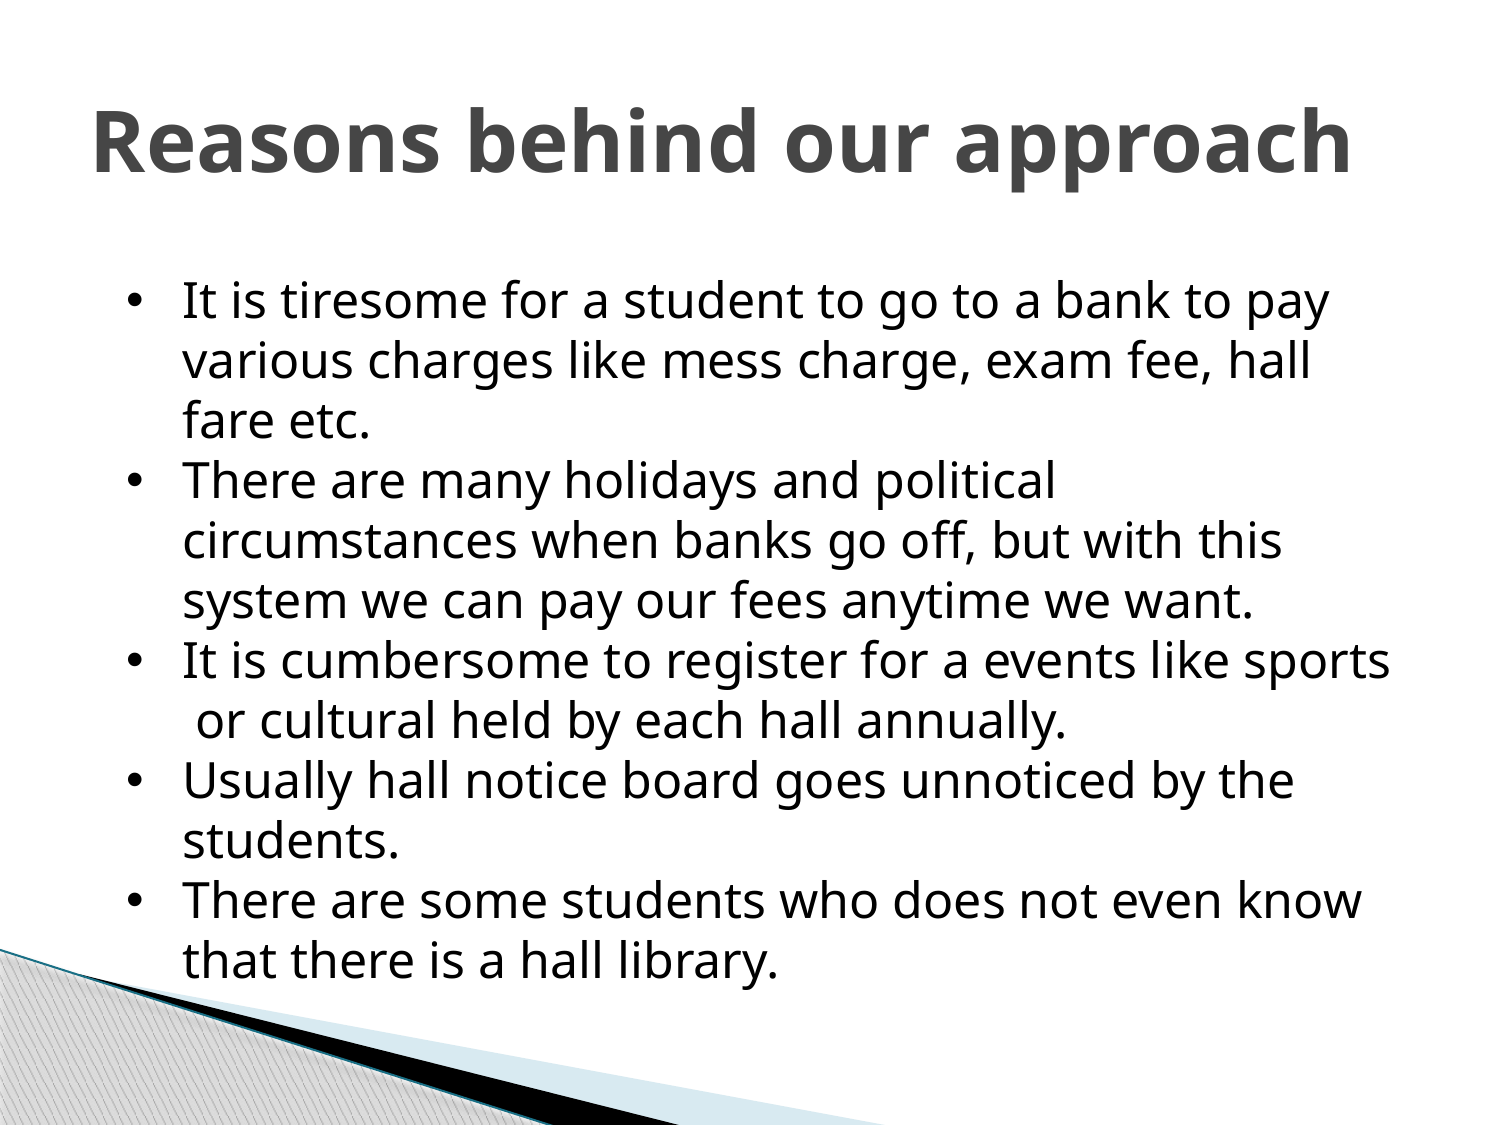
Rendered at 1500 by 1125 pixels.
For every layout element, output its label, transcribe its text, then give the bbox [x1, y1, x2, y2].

text_box It is tiresome for a student to go to a bank to pay various charges like mess charge, exam fee, hall fare etc. There are many holidays and political circumstances when banks go off, but with this system we can pay our fees anytime we want. It is cumbersome to register for a events like sports or cultural held by each hall annually. Usually hall notice board goes unnoticed by the students. There are some students who does not even know that there is a hall library. [111, 261, 1412, 997]
title Reasons behind our approach [75, 45, 1425, 233]
